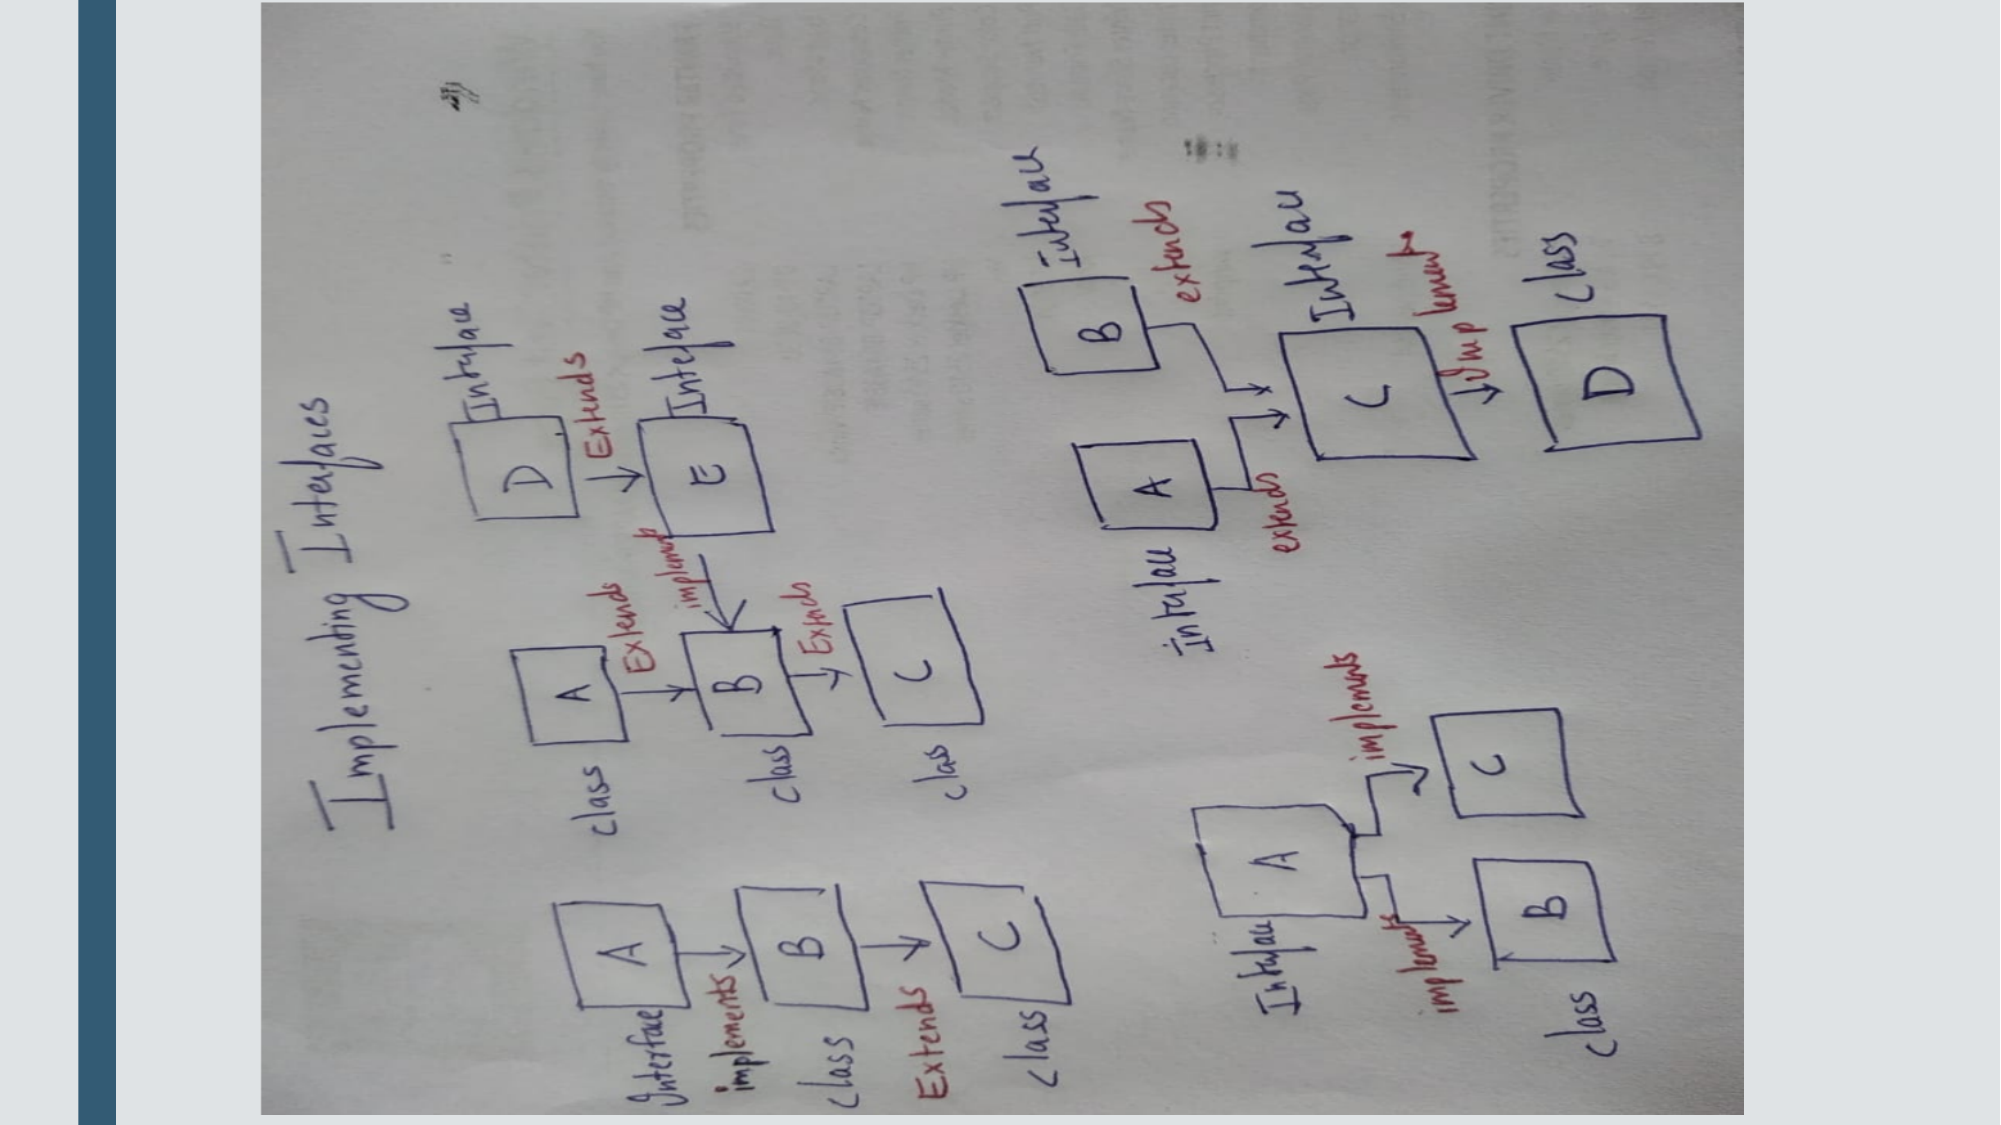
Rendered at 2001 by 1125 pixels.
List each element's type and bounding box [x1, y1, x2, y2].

picture [262, 3, 445, 1115]
list [445, 0, 1559, 1125]
picture [1559, 3, 1742, 1115]
